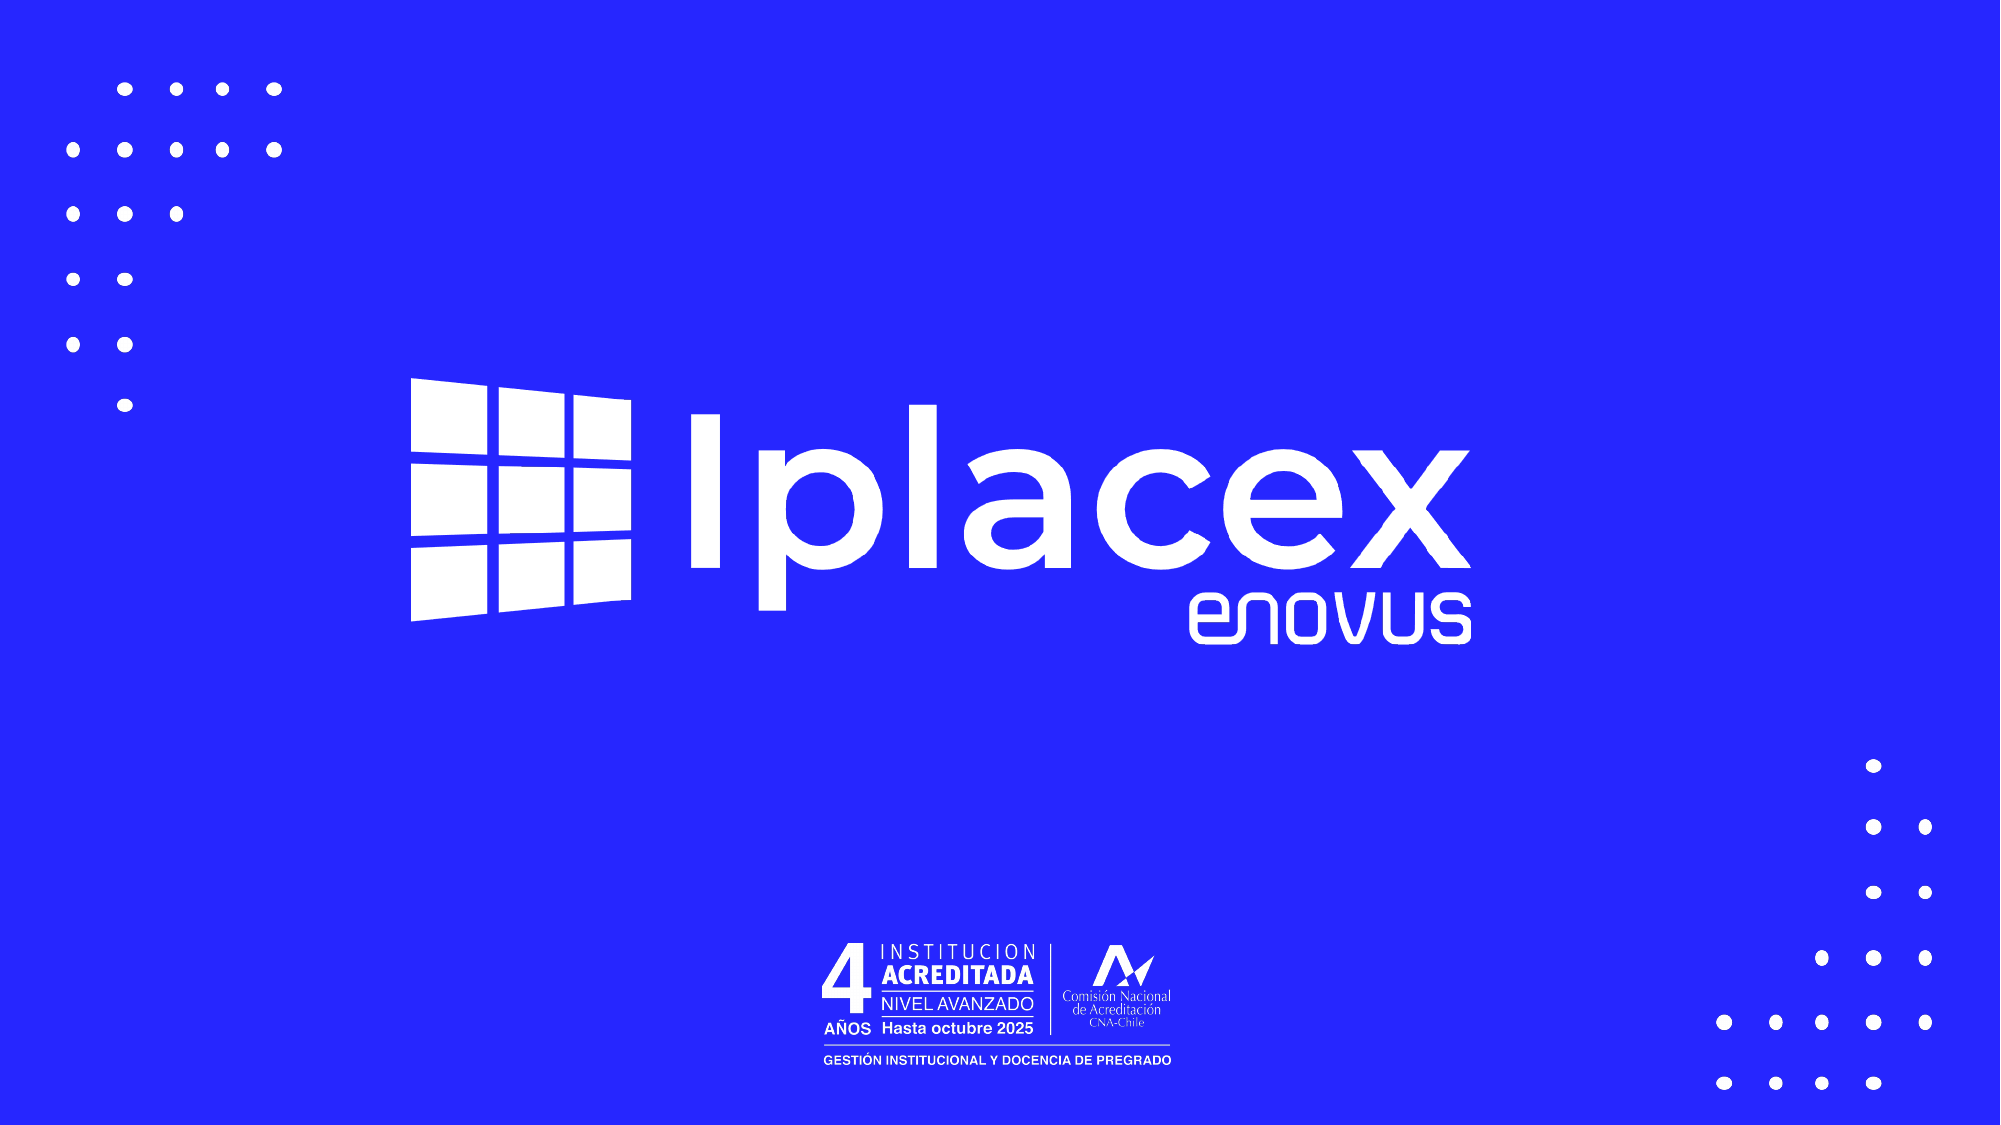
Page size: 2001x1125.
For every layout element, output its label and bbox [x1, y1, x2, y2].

picture [1716, 759, 1932, 1090]
picture [822, 943, 1171, 1065]
picture [66, 82, 282, 412]
picture [411, 377, 1471, 645]
